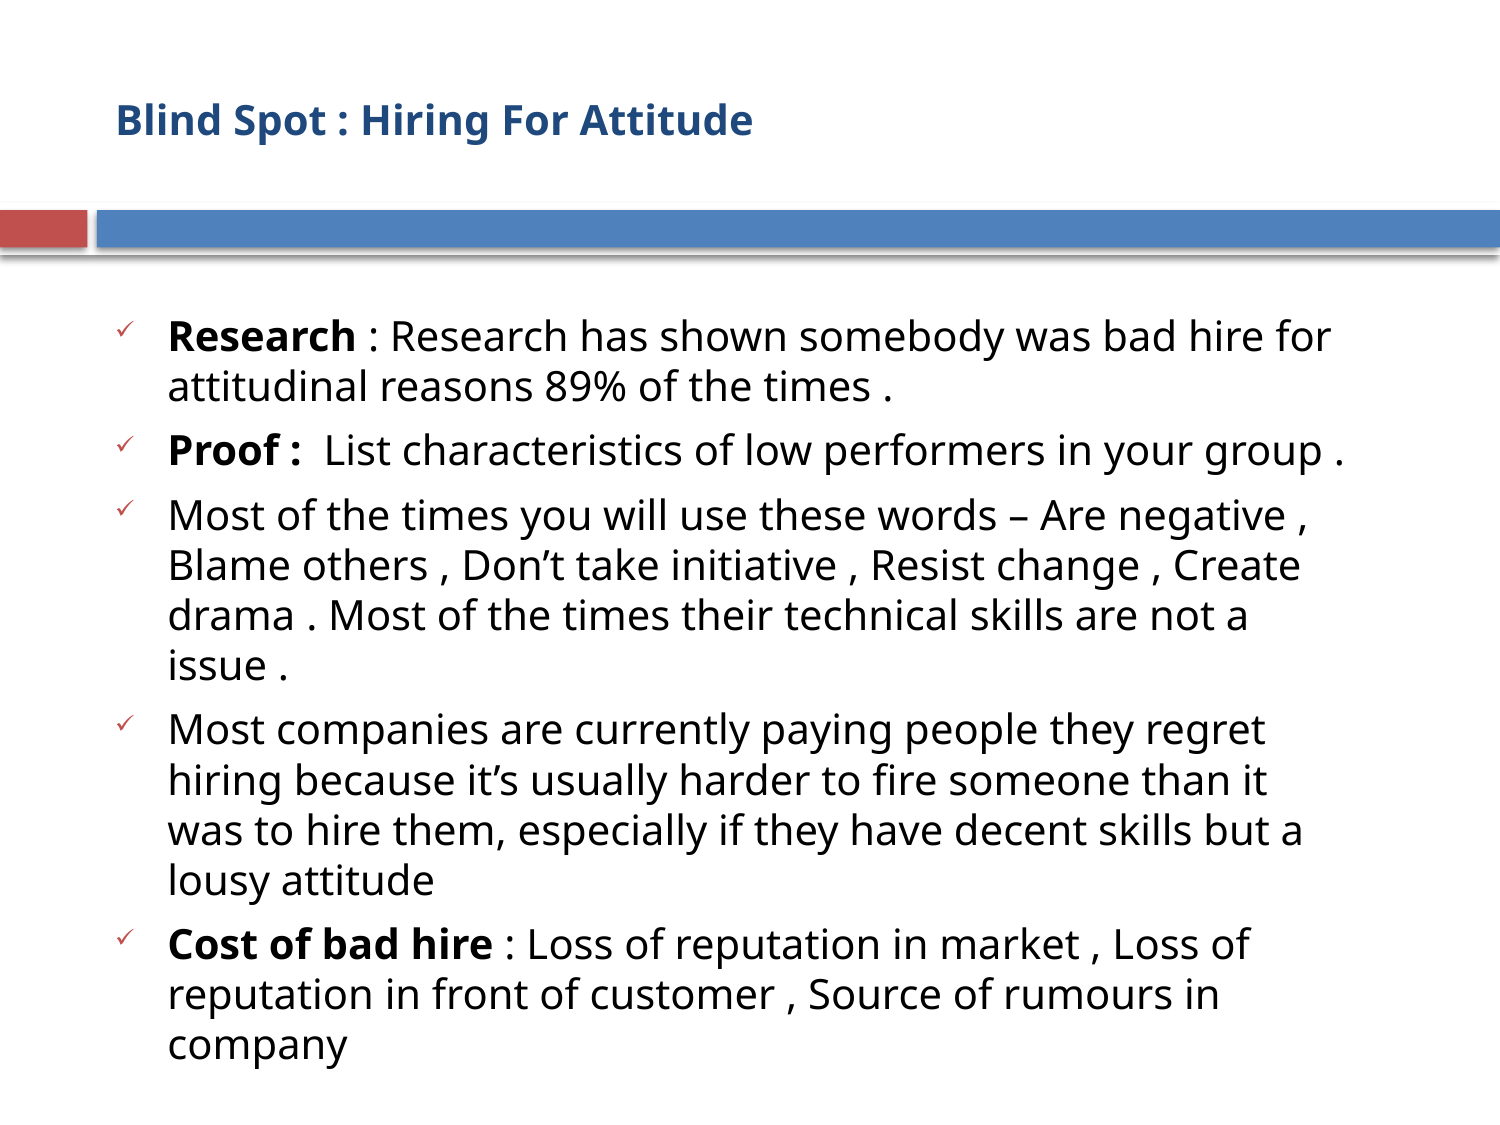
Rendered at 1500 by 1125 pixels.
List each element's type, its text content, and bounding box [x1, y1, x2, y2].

title Blind Spot : Hiring For Attitude [100, 37, 1438, 200]
list Research : Research has shown somebody was bad hire for attitudinal reasons 89% of the times . Proof : List characteristics of low performers in your group . Most of the times you will use these words – Are negative , Blame others , Don’t take initiative , Resist change , Create drama . Most of the times their technical skills are not a issue . Most companies are currently paying people they regret hiring because it’s usually harder to fire someone than it was to hire them, especially if they have decent skills but a lousy attitude Cost of bad hire : Loss of reputation in market , Loss of reputation in front of customer , Source of rumours in company [99, 237, 1362, 1088]
